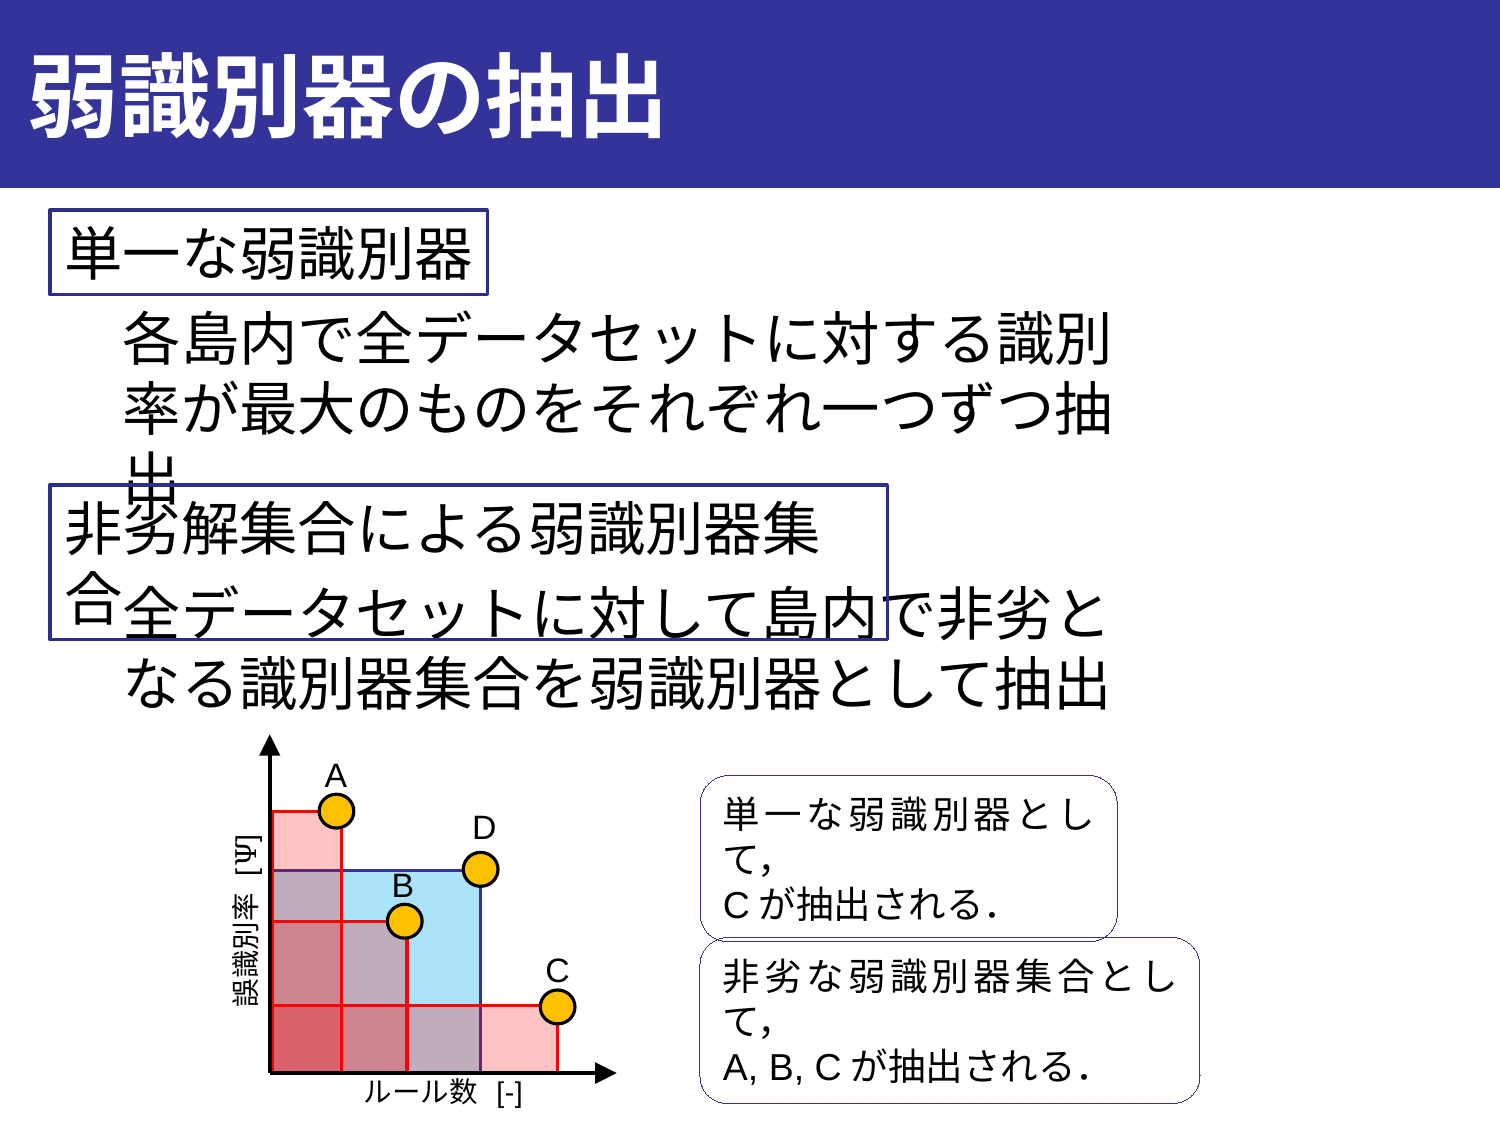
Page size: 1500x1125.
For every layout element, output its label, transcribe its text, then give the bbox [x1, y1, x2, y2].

text_box 非劣解集合による弱識別器集合 [49, 484, 888, 640]
text_box 各島内で全データセットに対する識別率が最大のものをそれぞれ一つずつ抽出 [107, 294, 1175, 463]
text_box 全データセットに対して島内で非劣となる識別器集合を弱識別器として抽出 [107, 569, 1175, 738]
text_box 非劣な弱識別器集合として， A, B, Cが抽出される． [699, 937, 1201, 1104]
text_box 単一な弱識別器として， Cが抽出される． [700, 775, 1118, 939]
picture [217, 711, 639, 1125]
text_box 単一な弱識別器 [49, 210, 488, 295]
title 弱識別器の抽出 [12, 0, 1500, 188]
